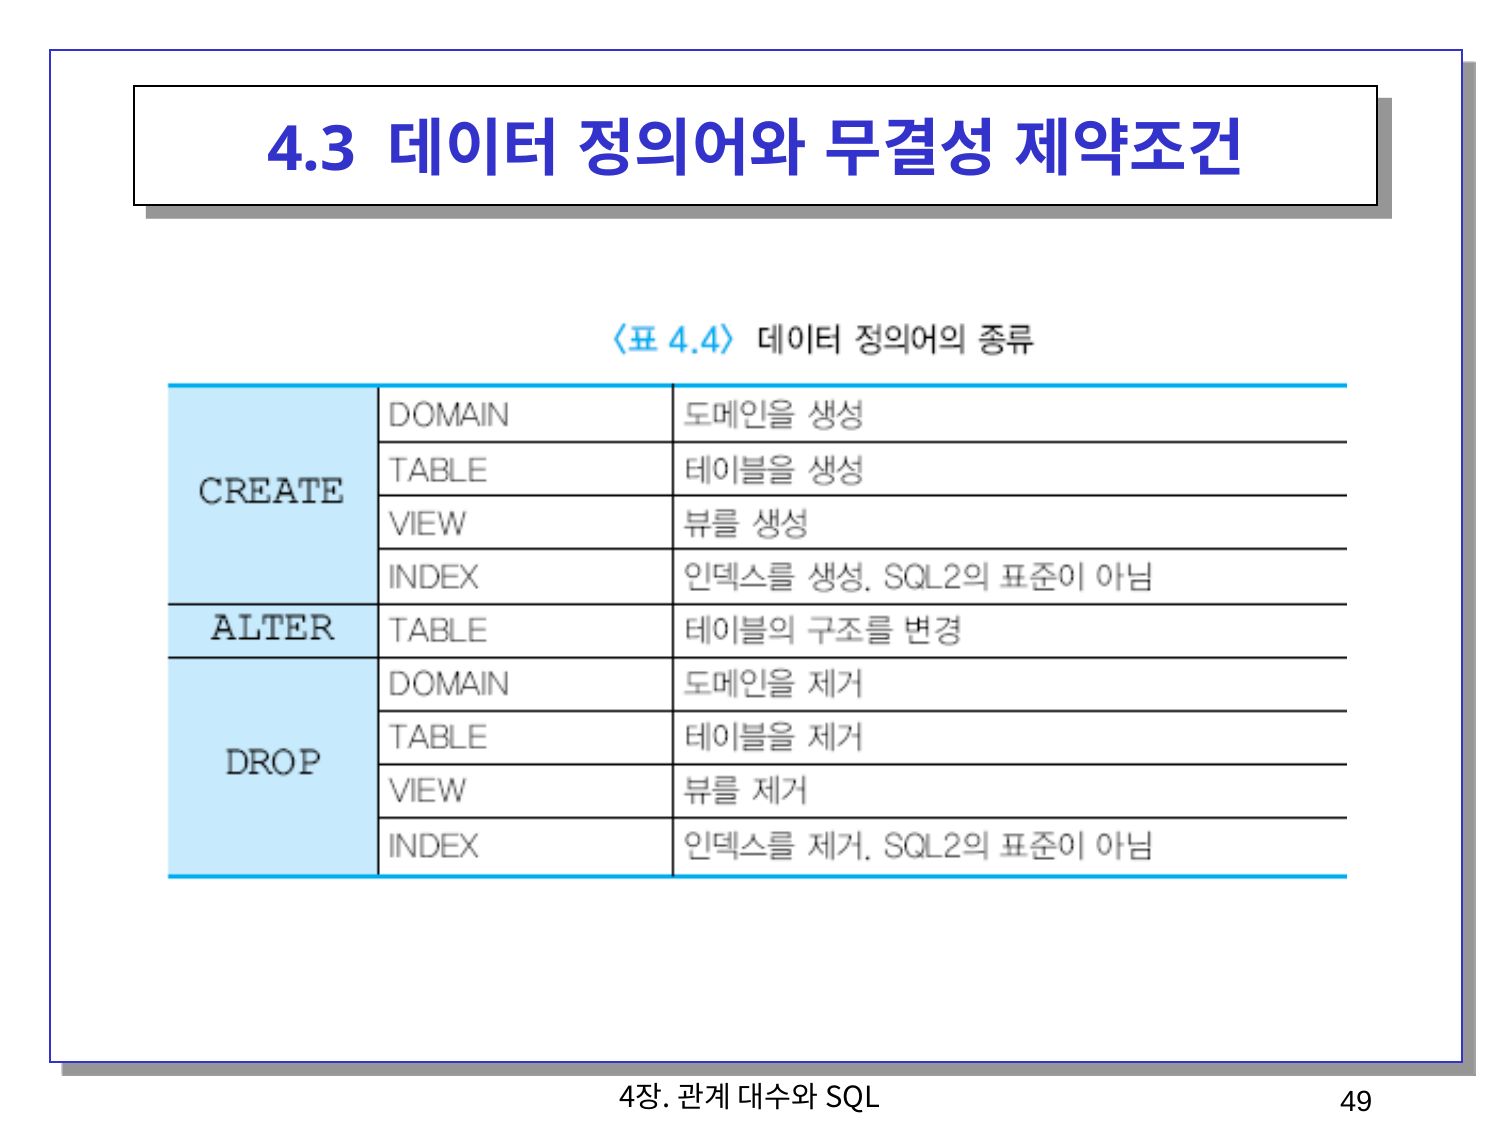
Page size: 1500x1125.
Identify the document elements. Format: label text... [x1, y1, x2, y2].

text_box 4.3 데이터 정의어와 무결성 제약조건 [134, 85, 1378, 205]
picture [158, 322, 1347, 893]
slide_number 49 [1074, 1074, 1388, 1125]
footer 4장. 관계 대수와 SQL [512, 1074, 988, 1125]
